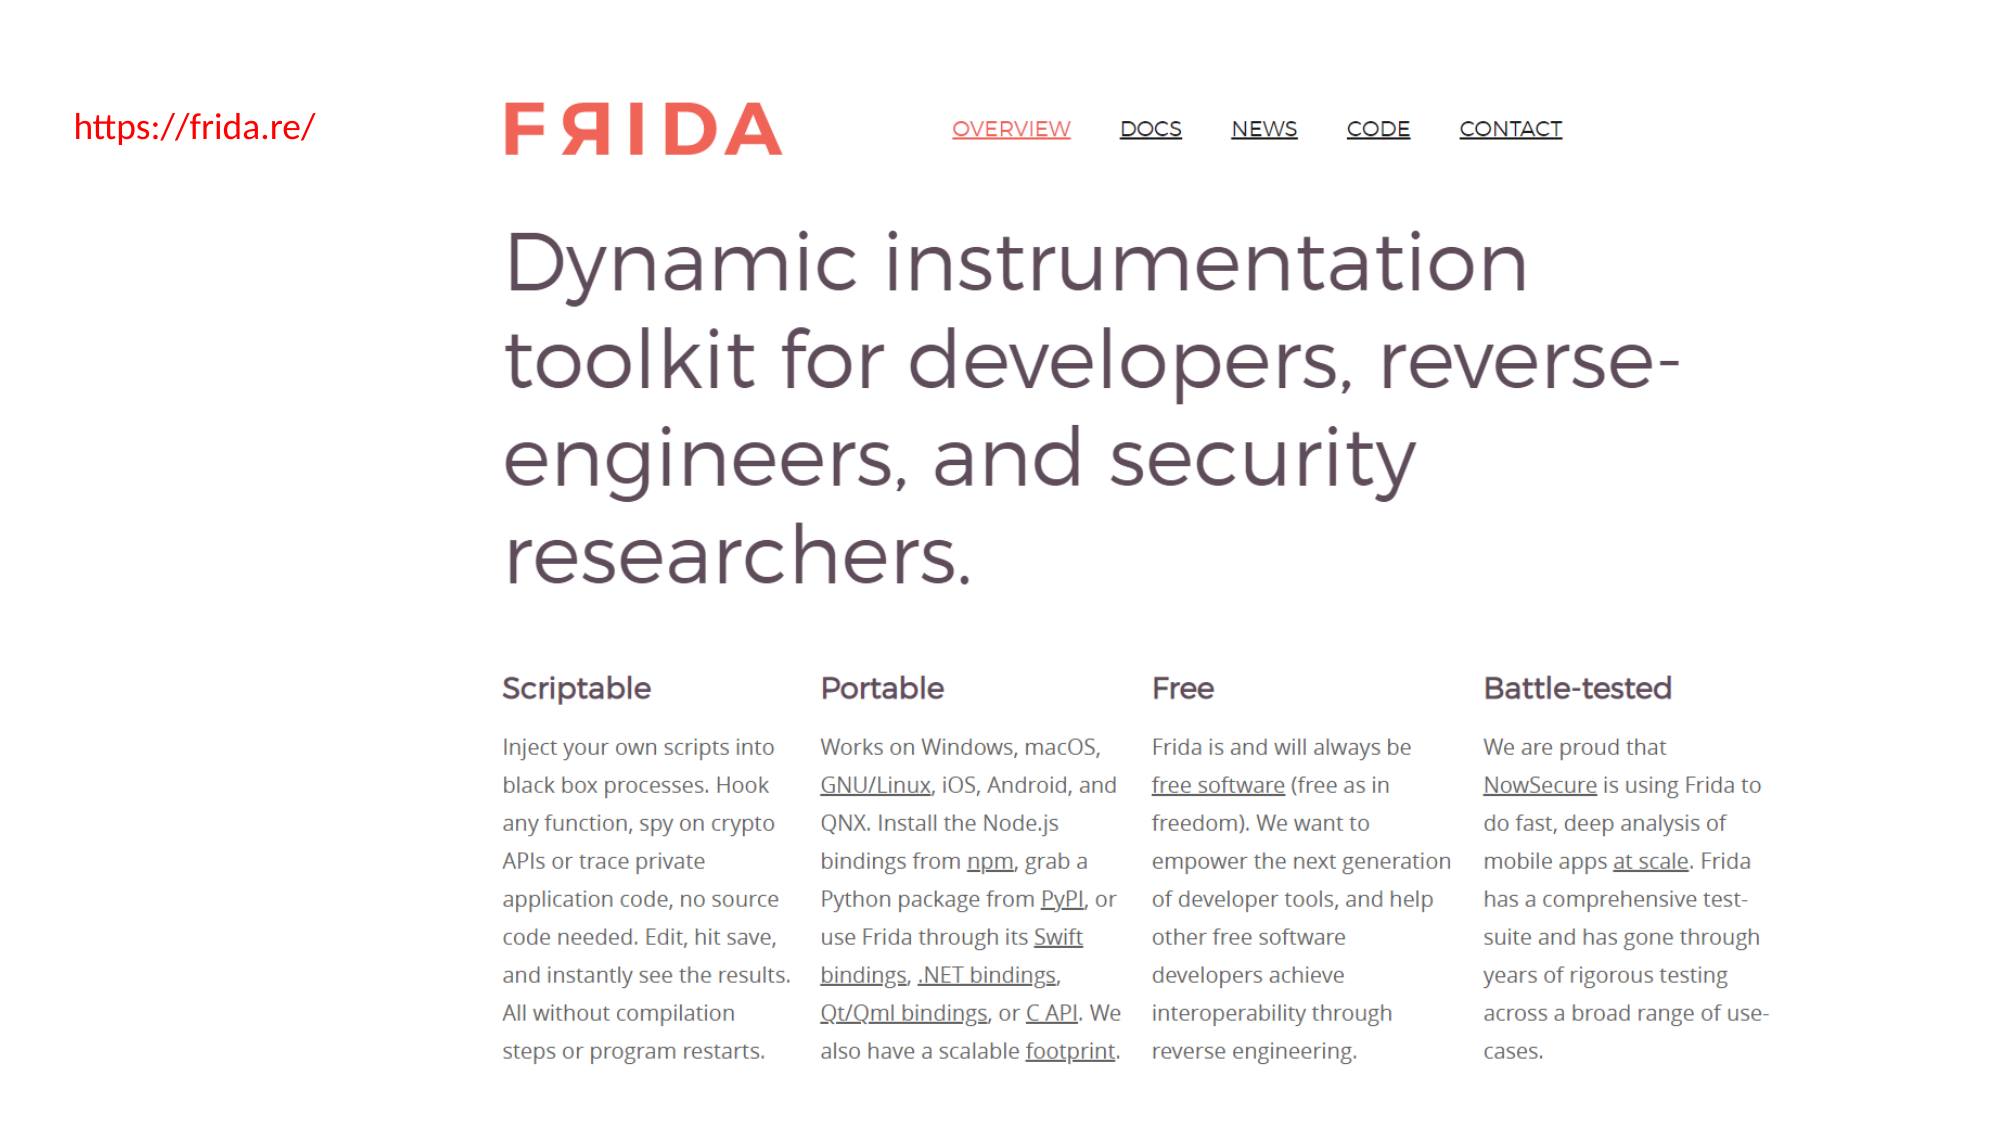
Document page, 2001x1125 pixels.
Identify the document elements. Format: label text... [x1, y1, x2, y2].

picture [488, 94, 1784, 1075]
text_box https://frida.re/ [58, 94, 375, 155]
